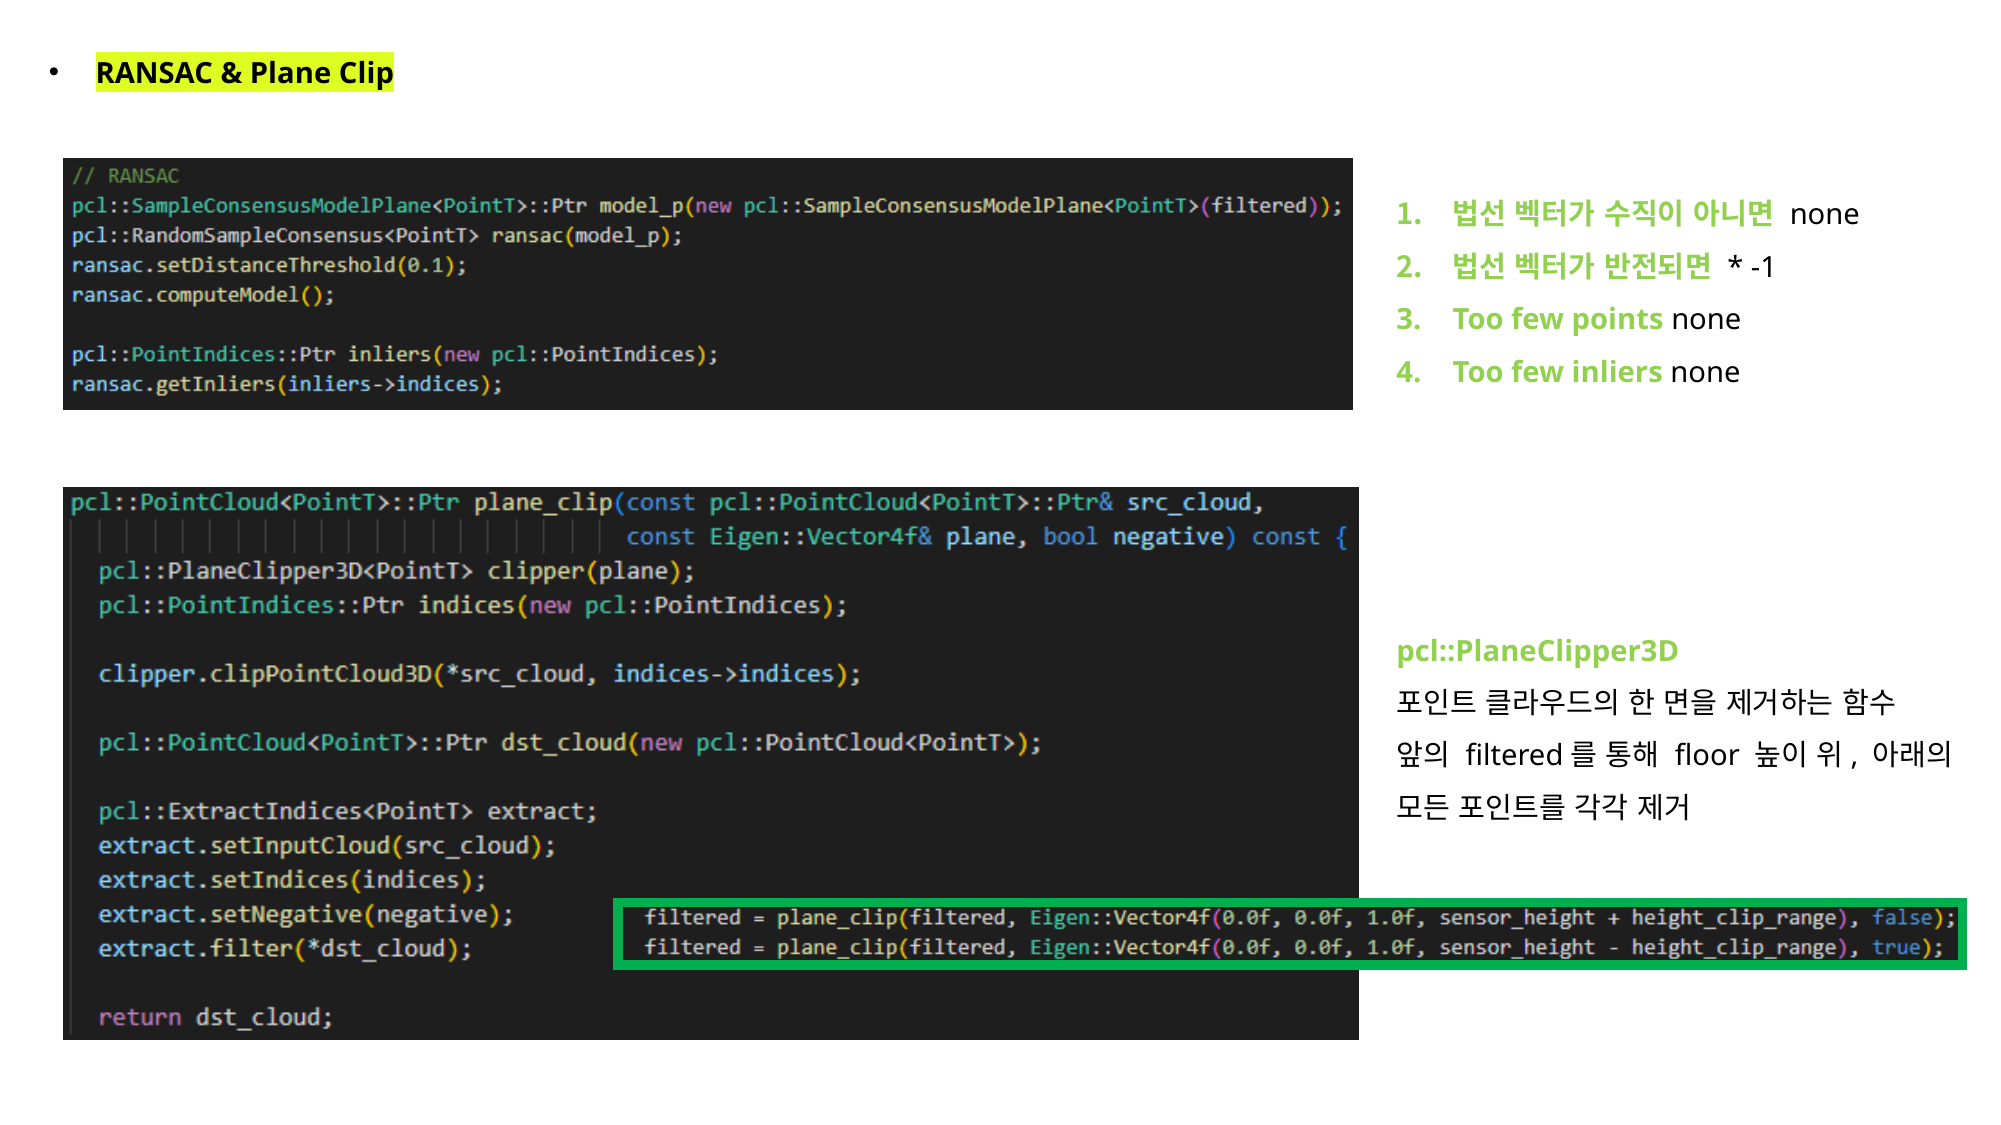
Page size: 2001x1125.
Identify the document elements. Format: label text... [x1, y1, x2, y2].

picture [63, 487, 1359, 1040]
text_box pcl::PlaneClipper3D 포인트 클라우드의 한 면을 제거하는 함수 앞의 filtered를 통해 floor 높이 위, 아래의 모든 포인트를 각각 제거 [1381, 502, 1973, 936]
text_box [618, 902, 1963, 967]
picture [63, 158, 1353, 410]
text_box 법선 벡터가 수직이 아니면 none 법선 벡터가 반전되면 * -1 Too few points none Too few inliers none [1381, 157, 2000, 408]
text_box RANSAC & Plane Clip [33, 18, 923, 160]
